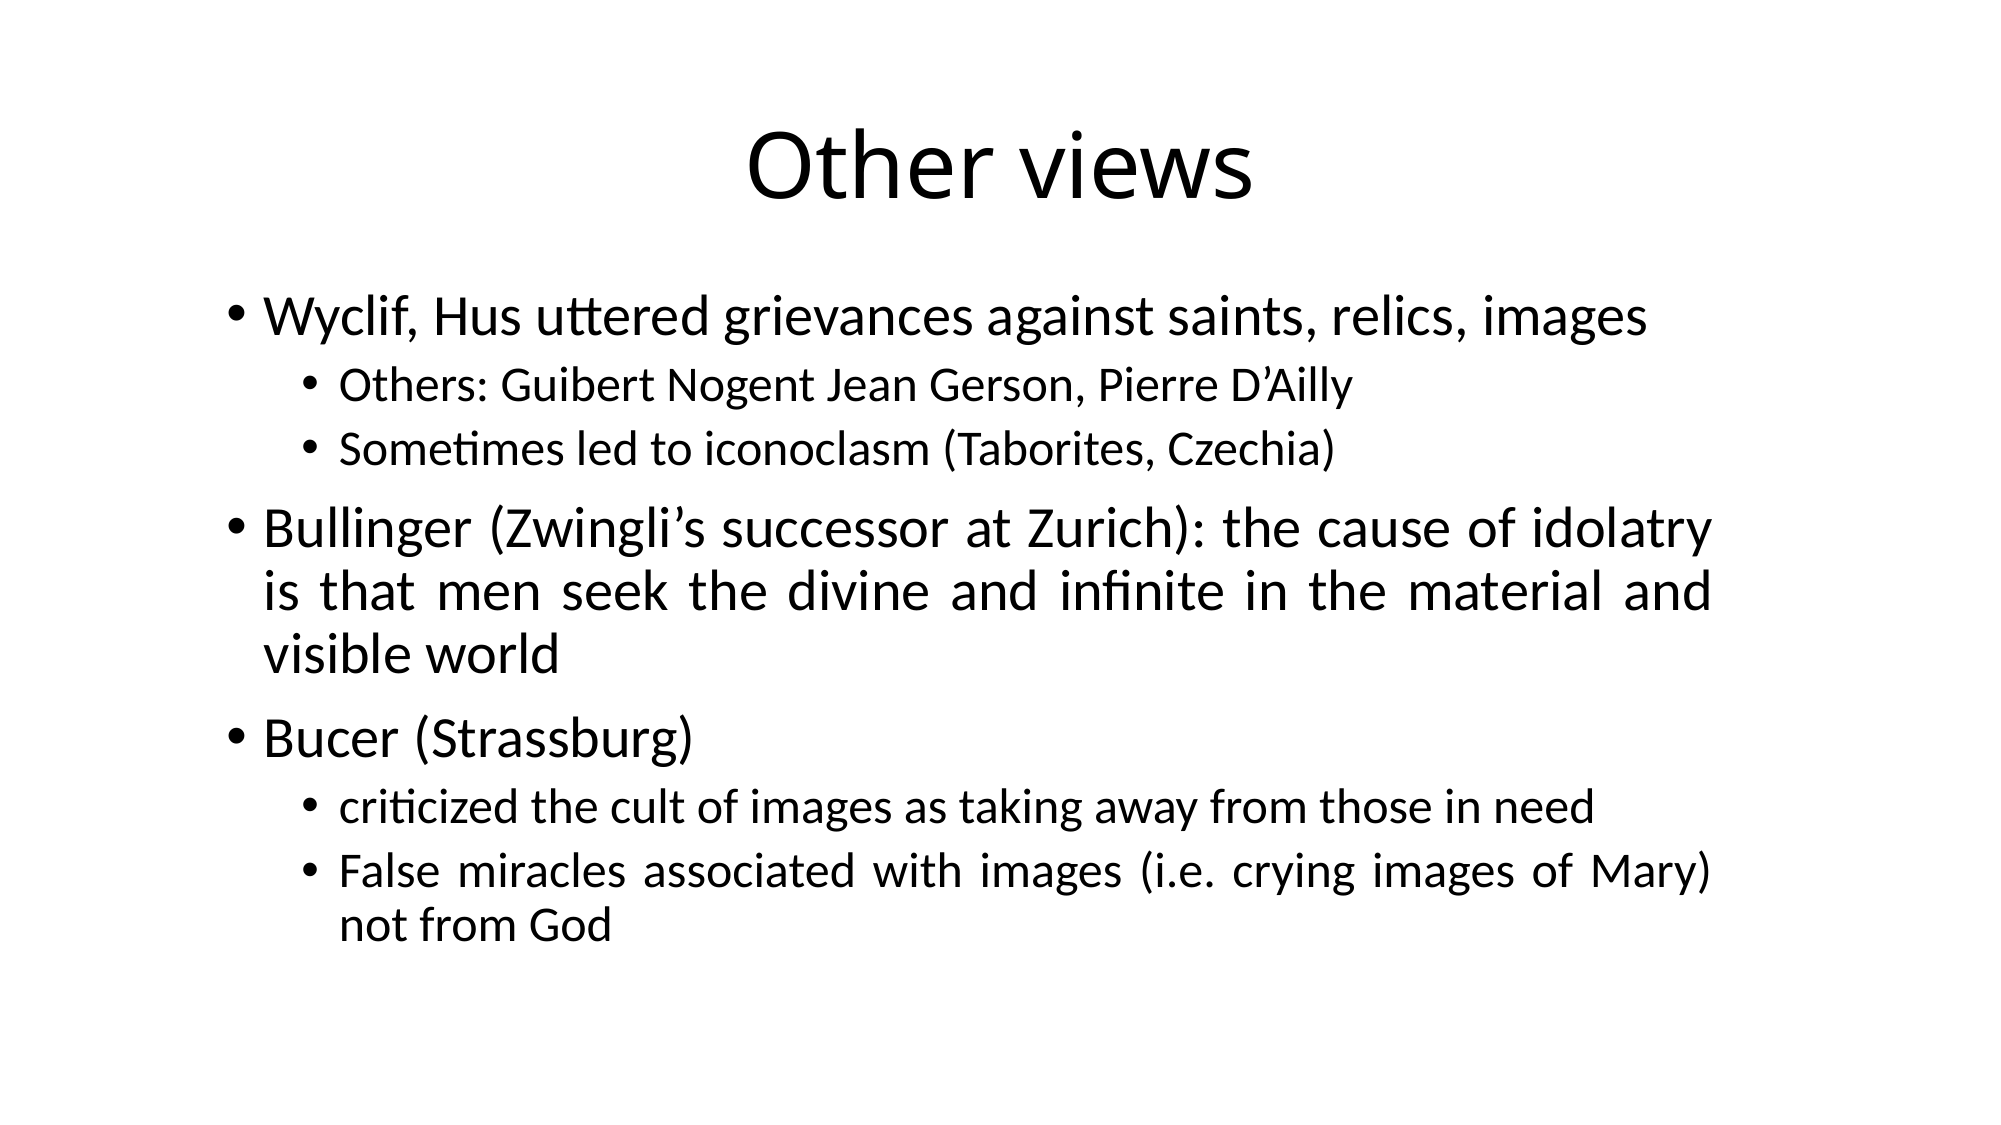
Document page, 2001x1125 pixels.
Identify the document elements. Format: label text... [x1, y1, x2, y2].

title Other views [137, 59, 1863, 278]
list Wyclif, Hus uttered grievances against saints, relics, images Others: Guibert Nogent Jean Gerson, Pierre D’Ailly Sometimes led to iconoclasm (Taborites, Czechia) Bullinger (Zwingli’s successor at Zurich): the cause of idolatry is that men seek the divine and infinite in the material and visible world Bucer (Strassburg) criticized the cult of images as taking away from those in need False miracles associated with images (i.e. crying images of Mary) not from God [211, 277, 1729, 992]
